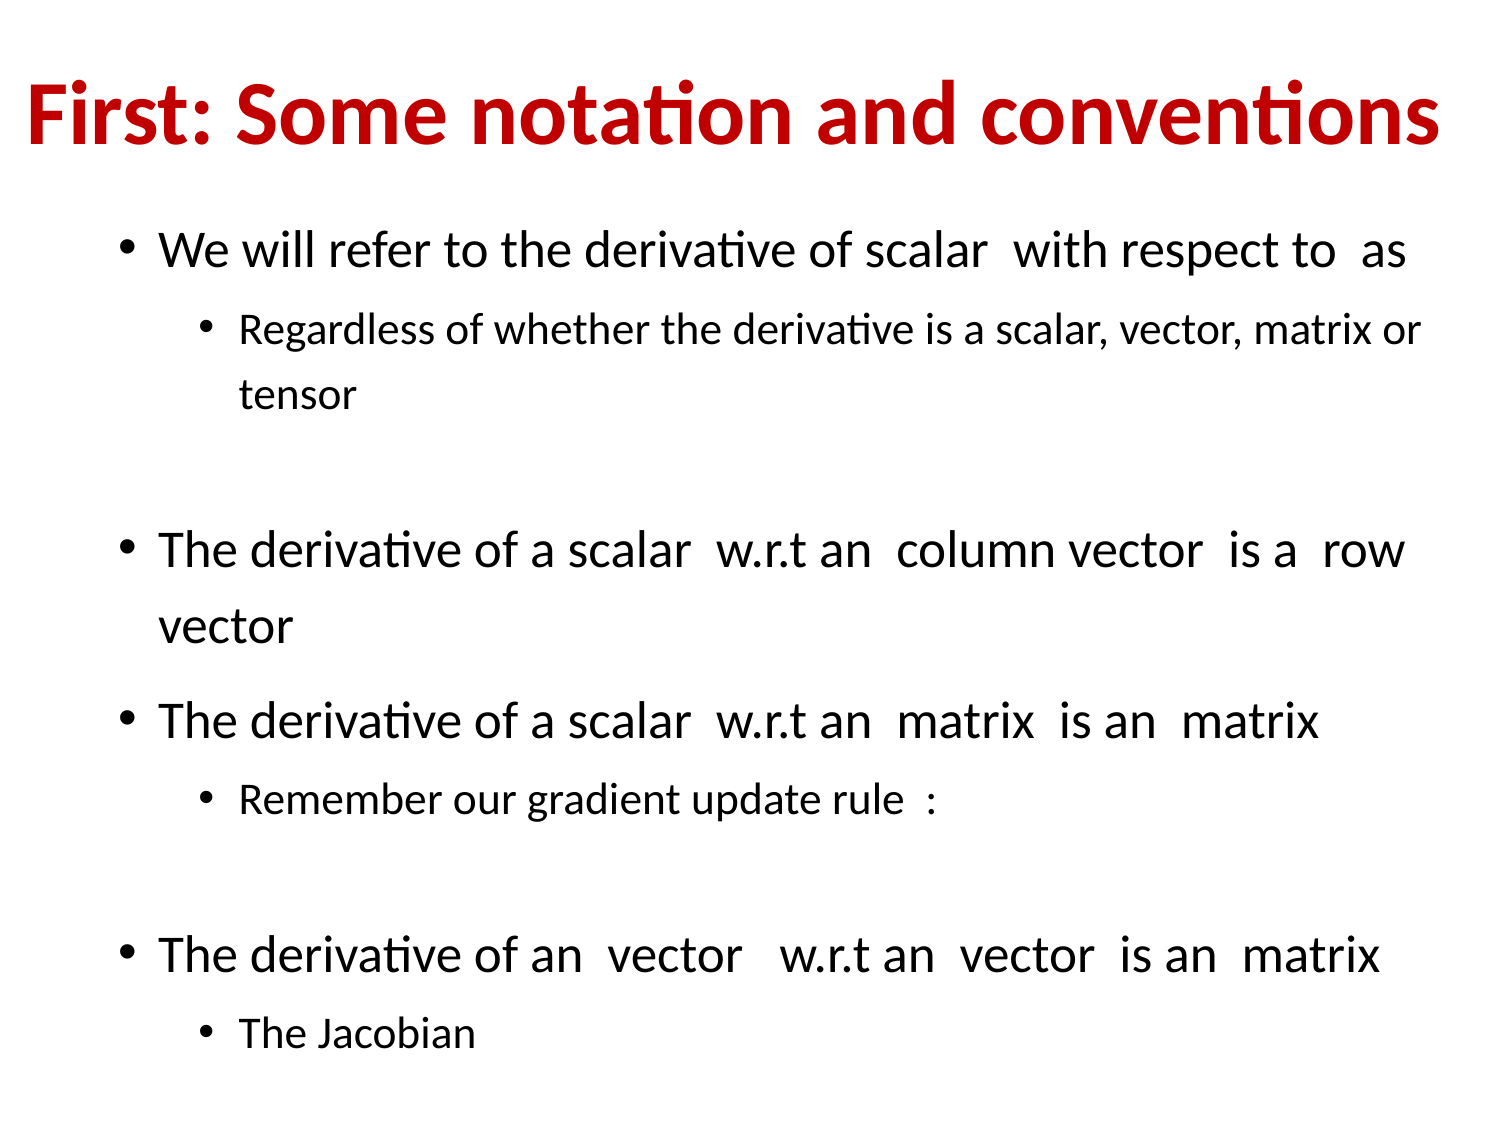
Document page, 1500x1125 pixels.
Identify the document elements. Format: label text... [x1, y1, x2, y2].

title First: Some notation and conventions [11, 6, 1491, 224]
